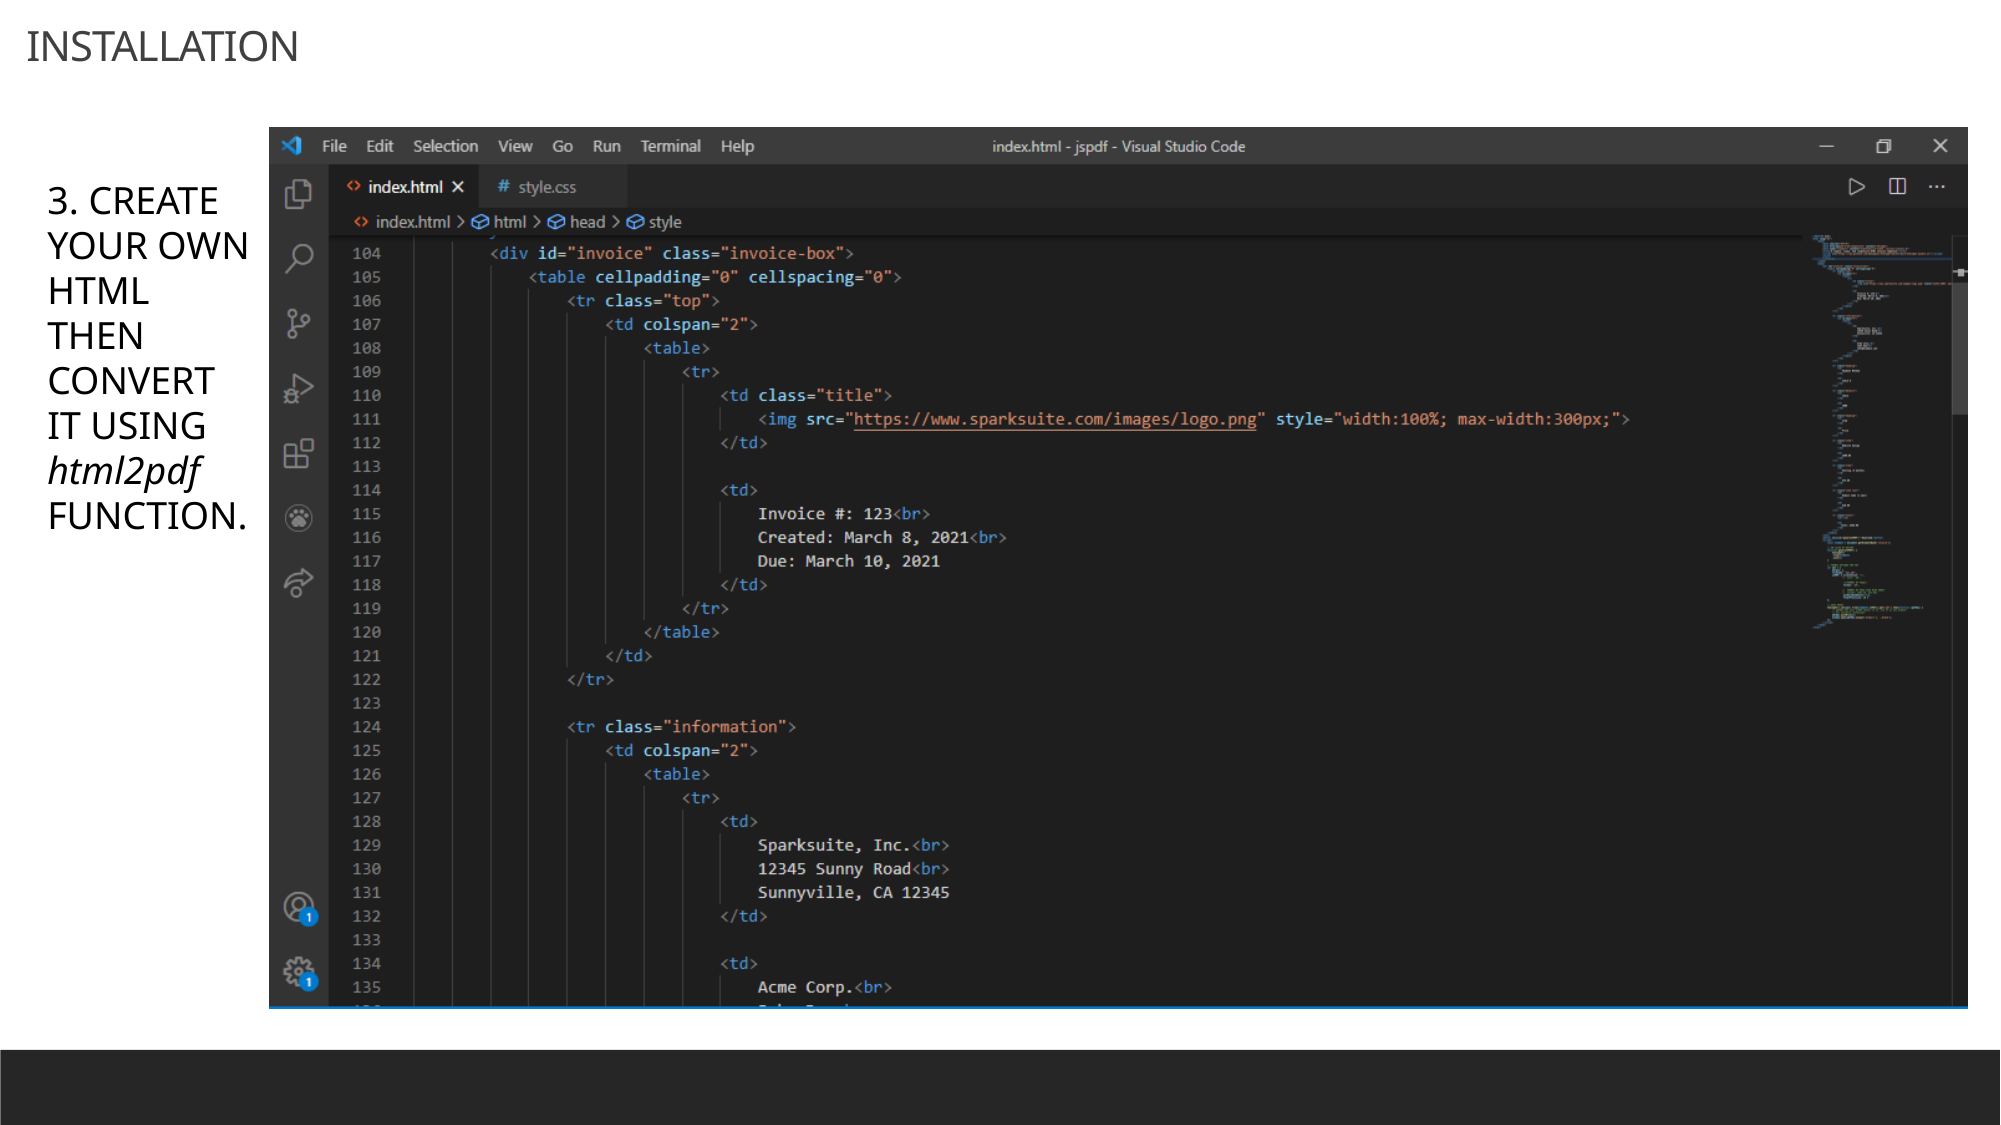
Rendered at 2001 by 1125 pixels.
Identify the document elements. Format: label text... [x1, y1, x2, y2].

title INSTALLATION [0, 0, 327, 79]
text_box 3. CREATE YOUR OWN HTML THEN CONVERT IT USING html2pdf FUNCTION. [32, 169, 267, 545]
picture [268, 127, 1968, 1009]
